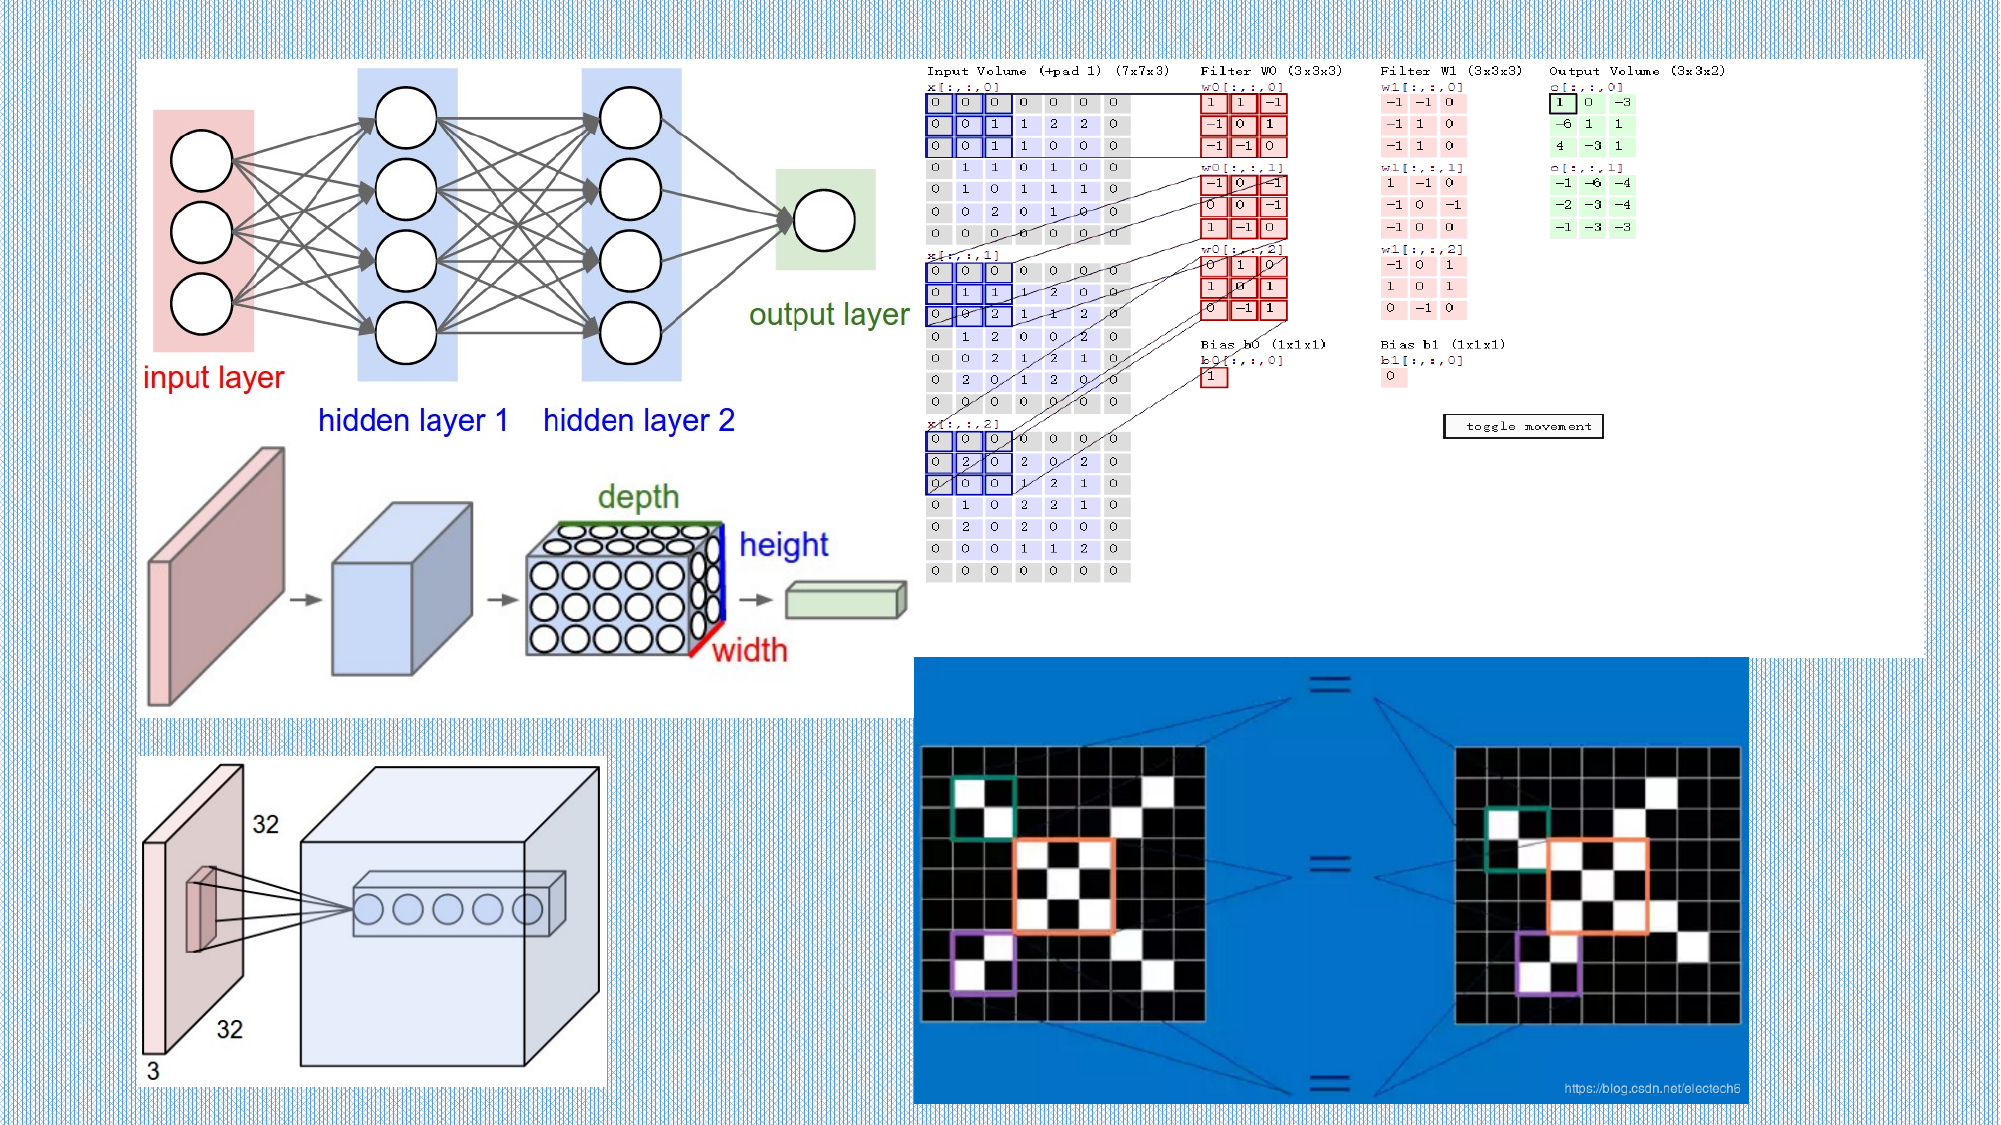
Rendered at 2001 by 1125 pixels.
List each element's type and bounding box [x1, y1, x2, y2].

list [137, 59, 914, 441]
picture [137, 59, 1924, 1104]
picture [137, 756, 607, 1087]
